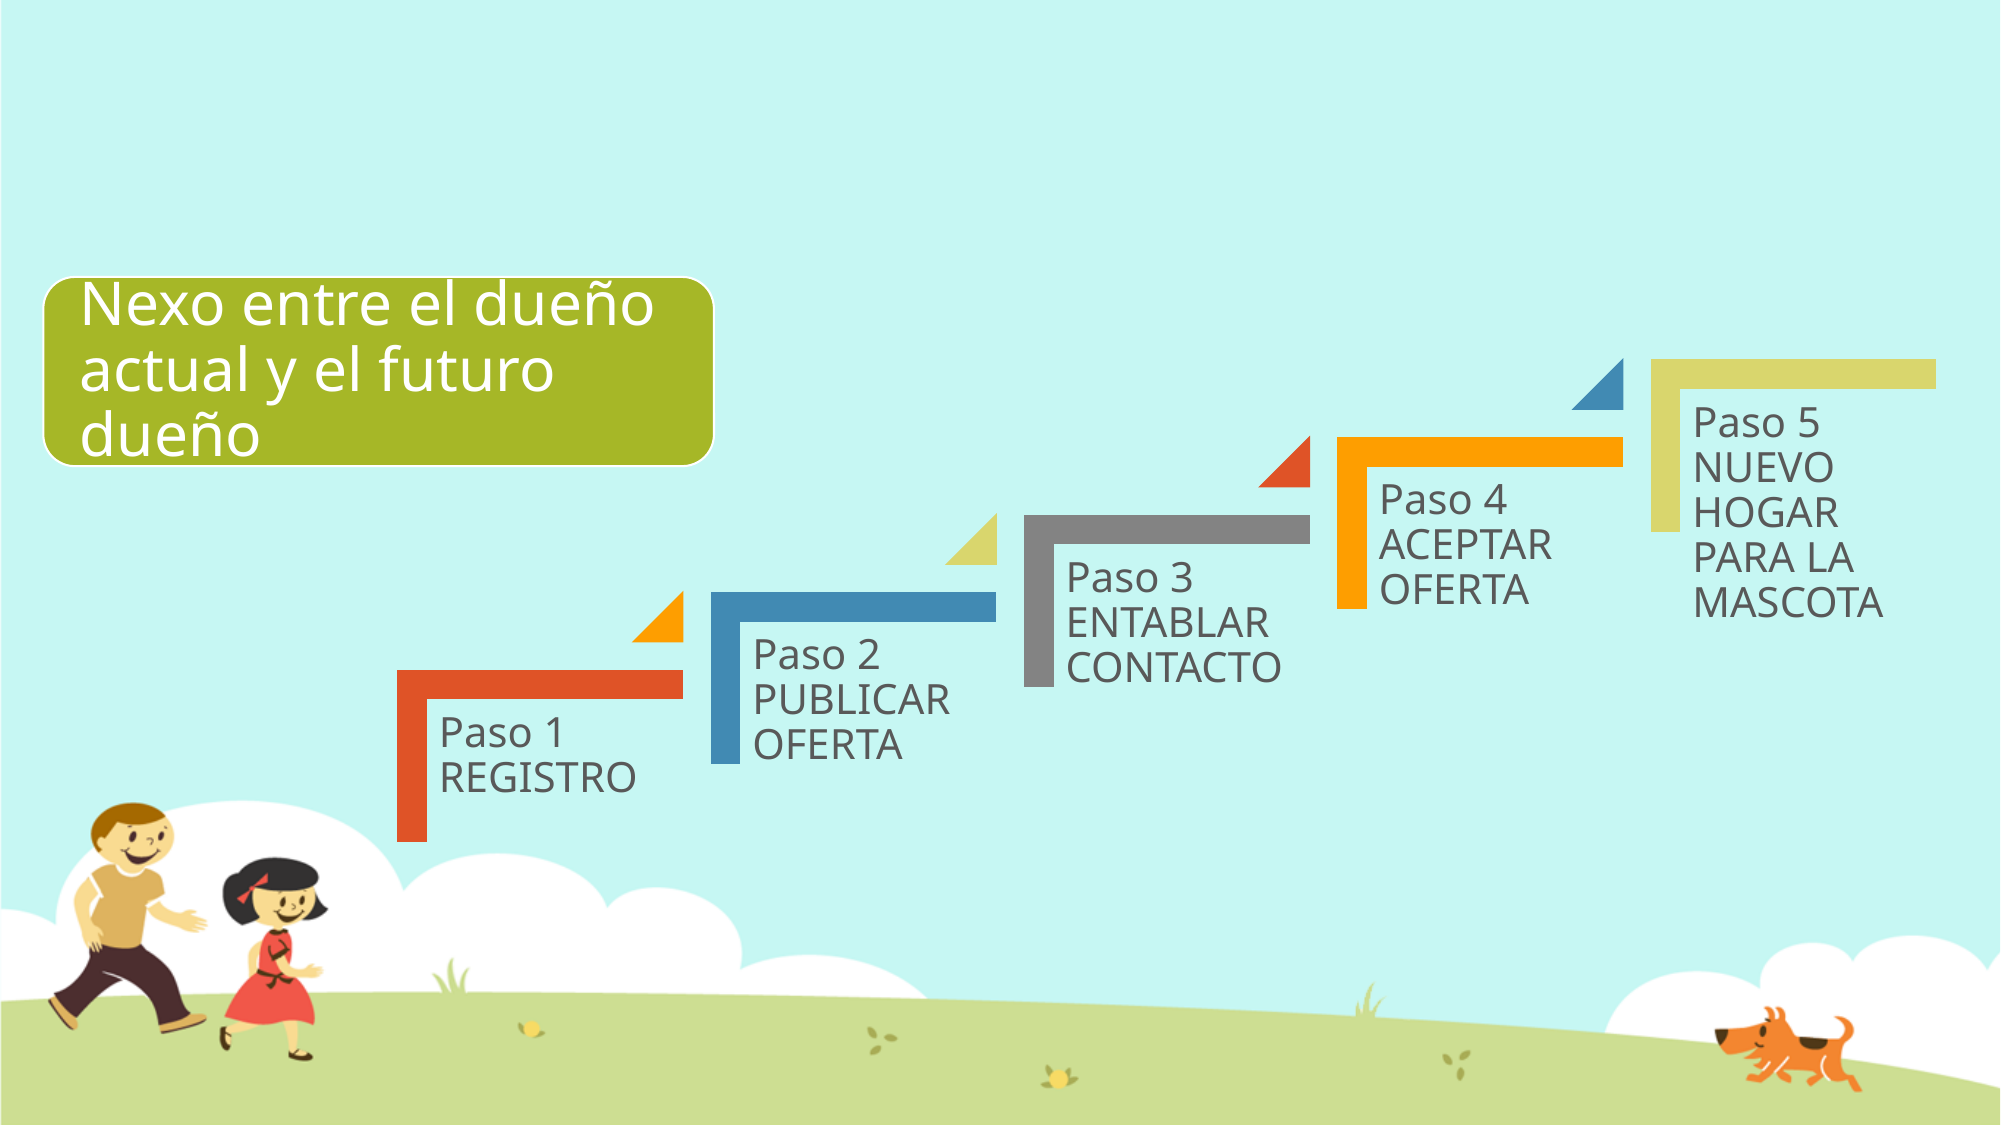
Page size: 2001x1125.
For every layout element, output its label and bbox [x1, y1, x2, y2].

list [398, 304, 1936, 980]
text_box [43, 276, 714, 468]
picture [0, 0, 2001, 1125]
